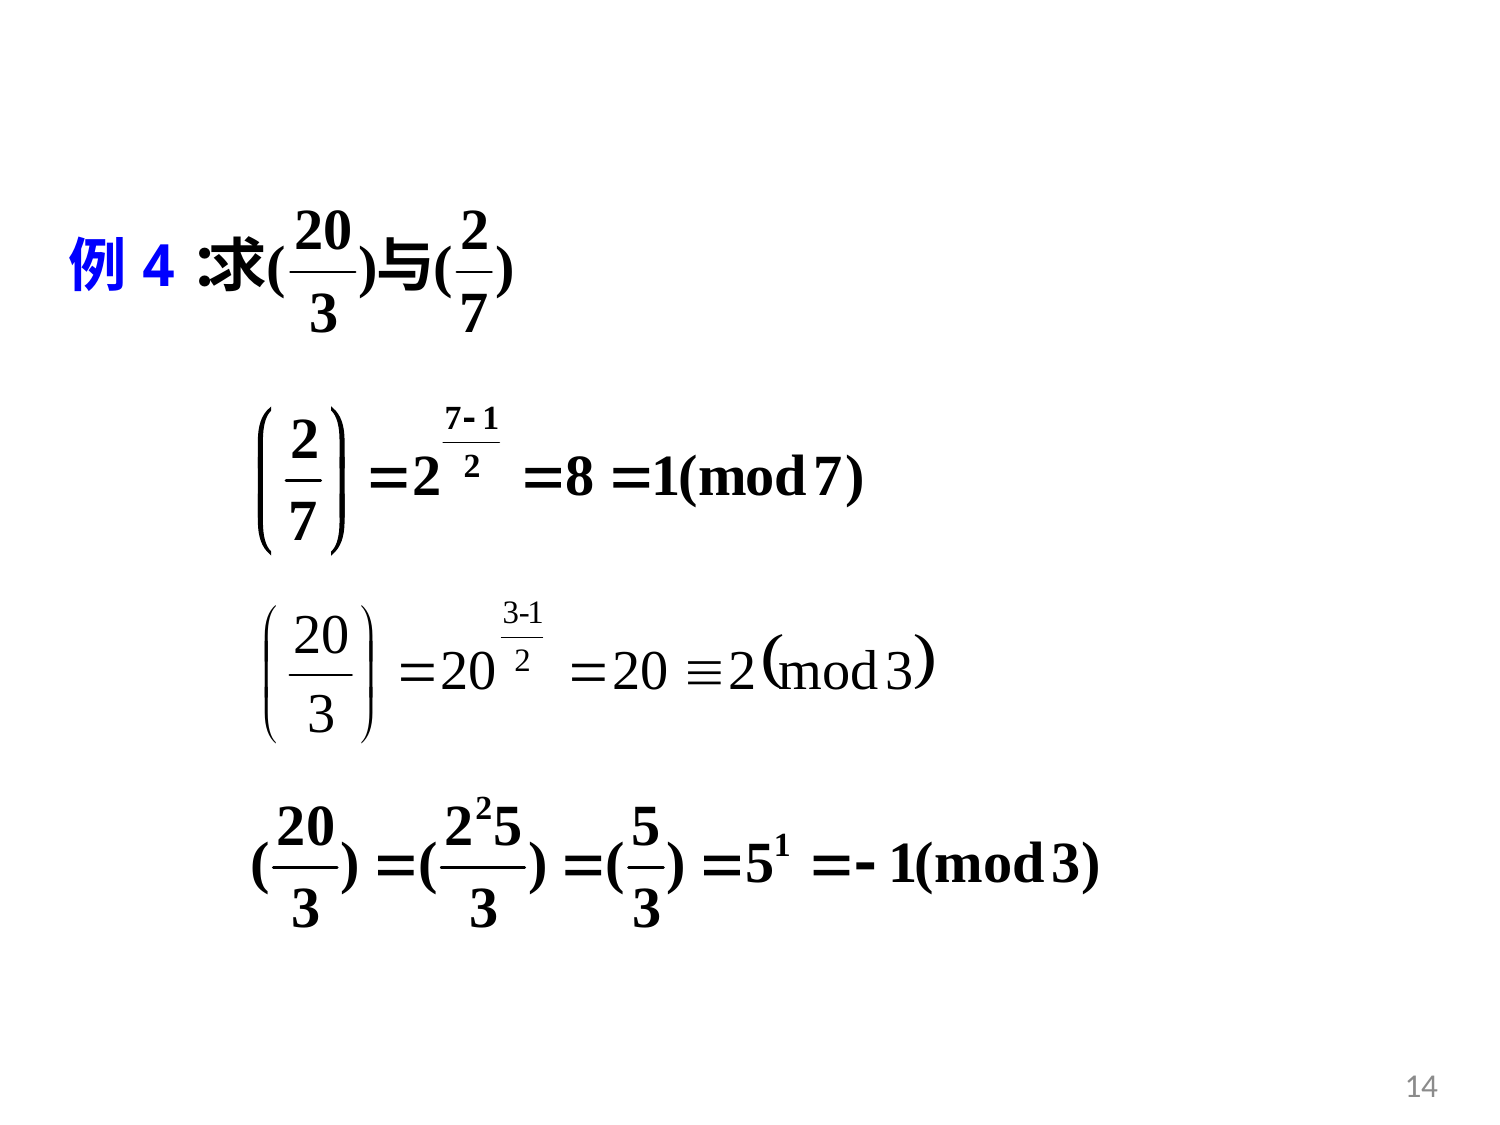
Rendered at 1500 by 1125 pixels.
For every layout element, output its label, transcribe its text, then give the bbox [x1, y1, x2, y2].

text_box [187, 198, 519, 339]
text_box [241, 396, 868, 558]
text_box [229, 786, 1104, 933]
text_box 例4： [54, 220, 182, 306]
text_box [253, 585, 940, 755]
slide_number 14 [1103, 1066, 1454, 1102]
